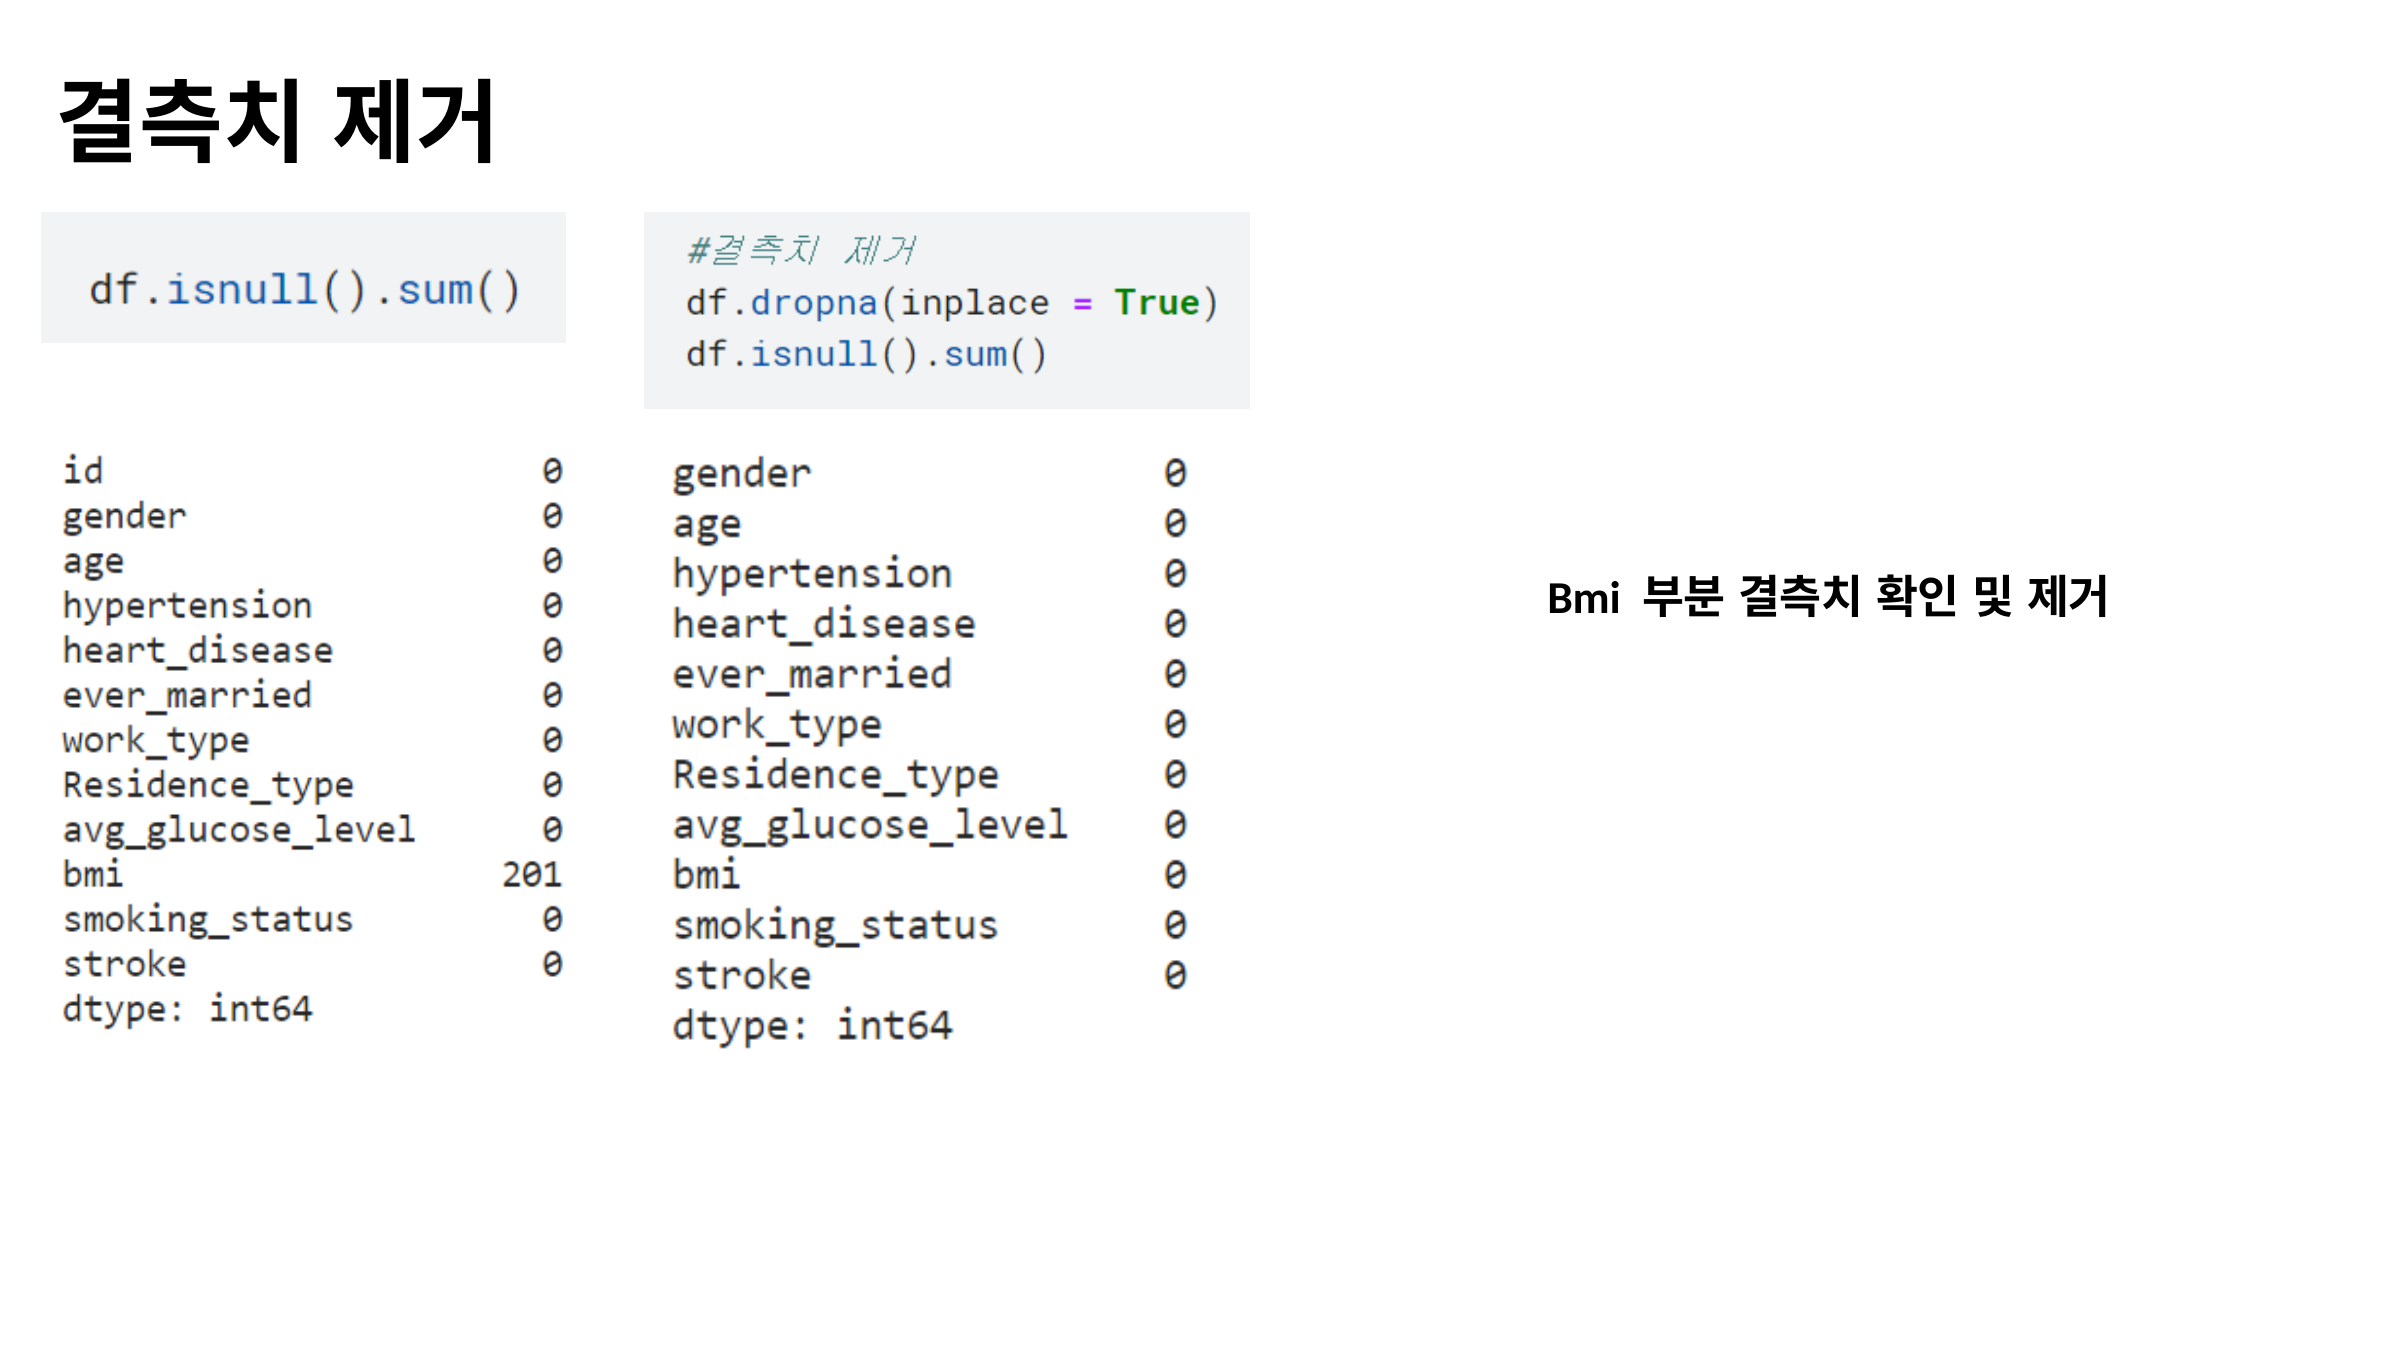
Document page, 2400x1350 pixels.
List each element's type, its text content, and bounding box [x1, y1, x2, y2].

picture [644, 212, 1250, 409]
picture [644, 435, 1216, 1066]
picture [41, 435, 600, 1045]
text_box 결측치 제거 [41, 52, 1511, 167]
picture [41, 212, 566, 343]
text_box Bmi 부분 결측치 확인 및 제거 [1532, 558, 2144, 627]
